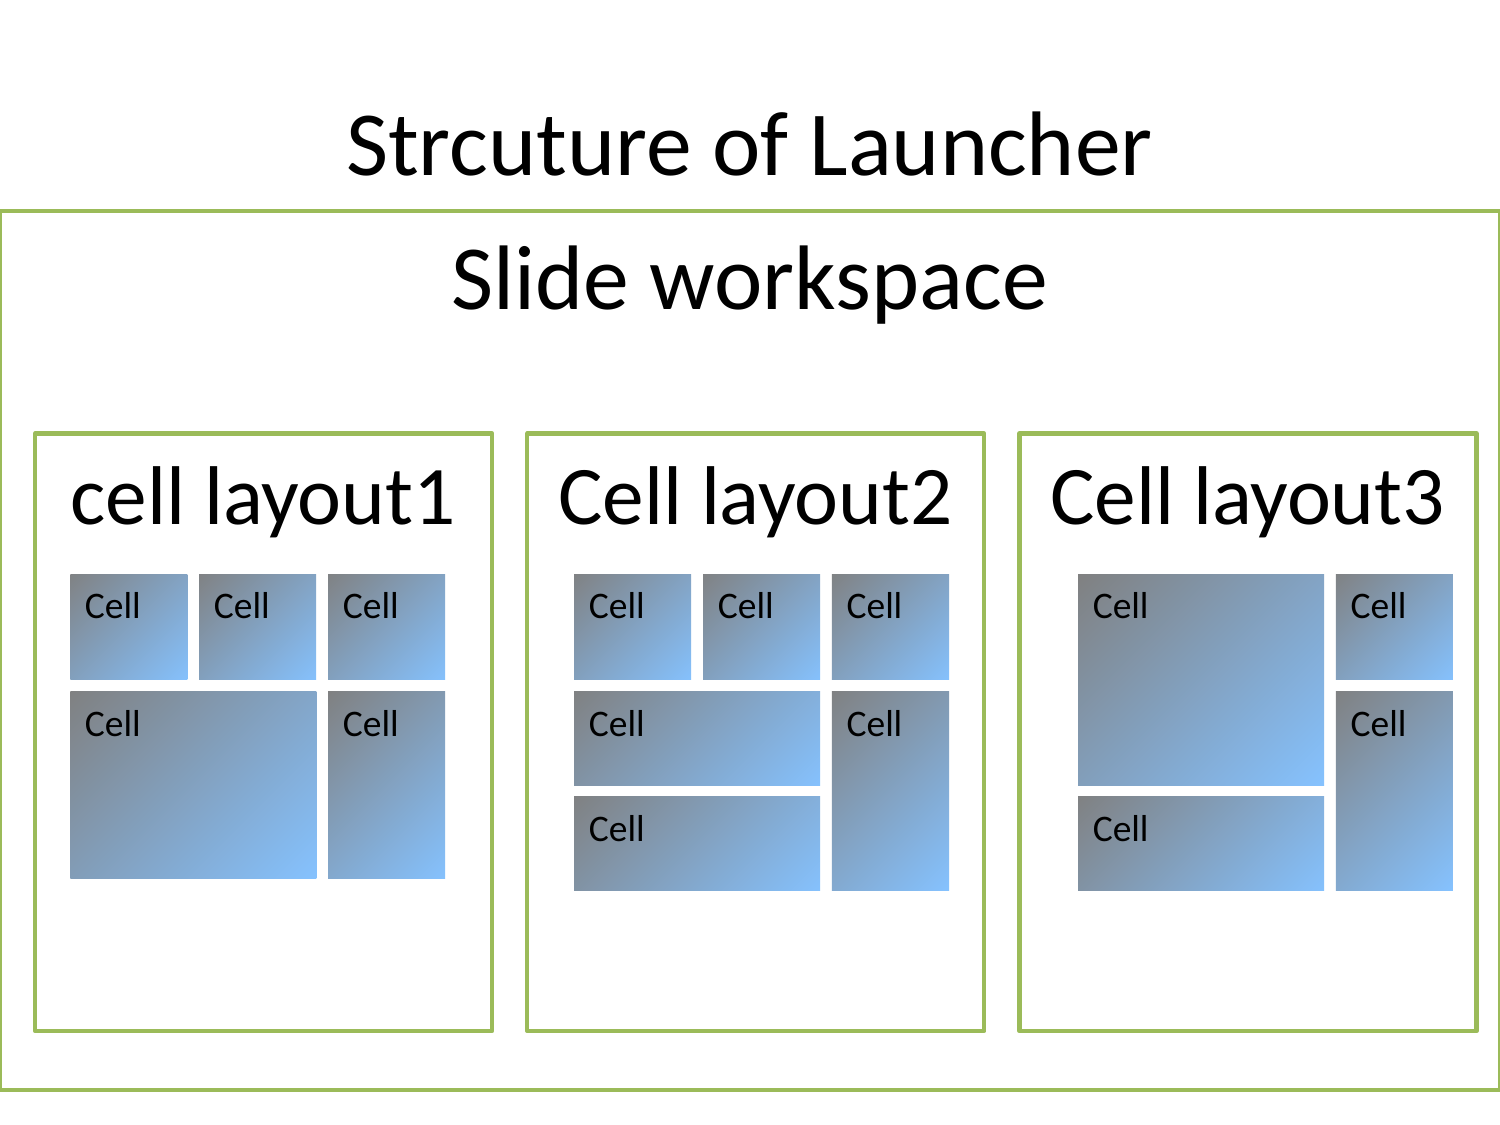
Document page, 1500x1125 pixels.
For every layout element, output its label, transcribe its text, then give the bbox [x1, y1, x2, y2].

text_box Slide workspace [0, 209, 1500, 1092]
text_box Cell [199, 574, 317, 680]
text_box Cell [328, 574, 446, 680]
text_box Cell layout2 [525, 431, 986, 1033]
text_box Cell layout3 [1017, 431, 1479, 1033]
text_box Cell [574, 691, 821, 786]
text_box Cell [831, 691, 950, 891]
text_box Cell [328, 691, 446, 879]
text_box Cell [574, 574, 692, 680]
text_box cell layout1 [33, 431, 494, 1033]
text_box Cell [1335, 574, 1453, 680]
text_box Cell [574, 796, 821, 891]
text_box Cell [70, 691, 317, 879]
text_box Cell [1335, 691, 1453, 891]
text_box Cell [1078, 796, 1325, 891]
text_box Cell [831, 574, 950, 680]
title Strcuture of Launcher [75, 45, 1425, 209]
text_box Cell [1078, 574, 1325, 786]
text_box Cell [70, 574, 188, 680]
text_box Cell [703, 574, 821, 680]
